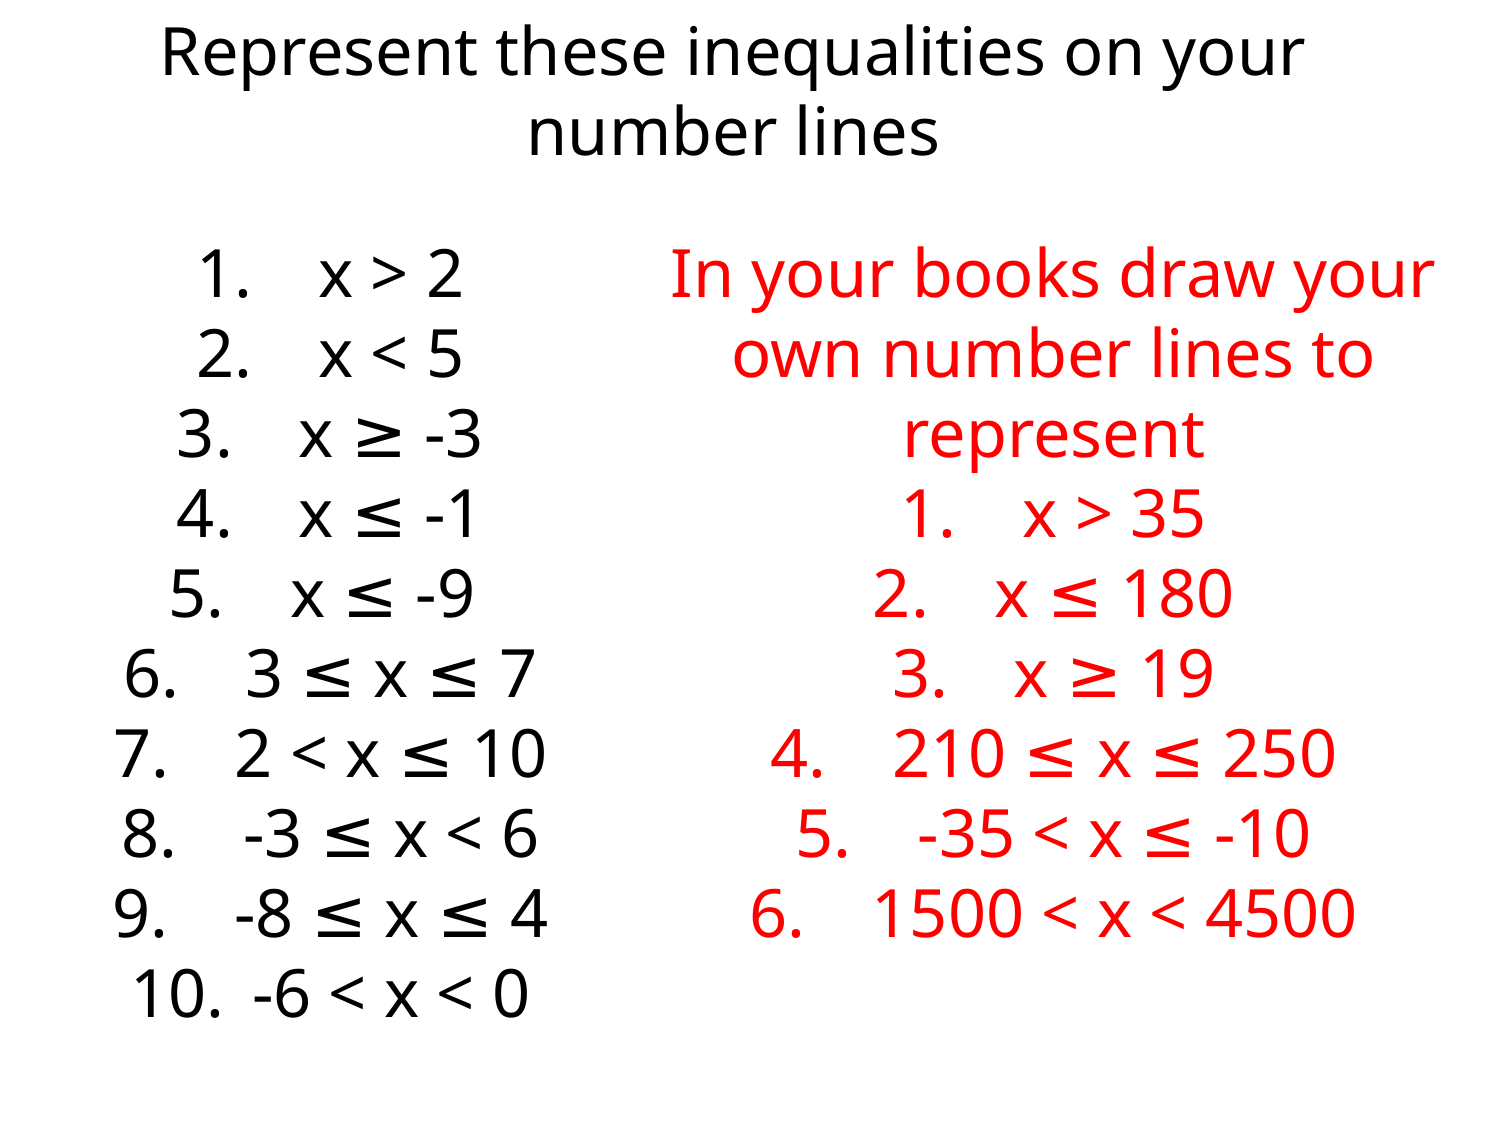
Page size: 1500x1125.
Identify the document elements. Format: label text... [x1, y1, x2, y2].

text_box x > 2 x < 5 x ≥ -3 x ≤ -1 x ≤ -9 3 ≤ x ≤ 7 2 < x ≤ 10 -3 ≤ x < 6 -8 ≤ x ≤ 4 -6 < x < 0 [41, 223, 620, 1119]
text_box In your books draw your own number lines to represent x > 35 x ≤ 180 x ≥ 19 210 ≤ x ≤ 250 -35 < x ≤ -10 1500 < x < 4500 [643, 223, 1465, 1119]
text_box Represent these inequalities on your number lines [78, 0, 1390, 176]
